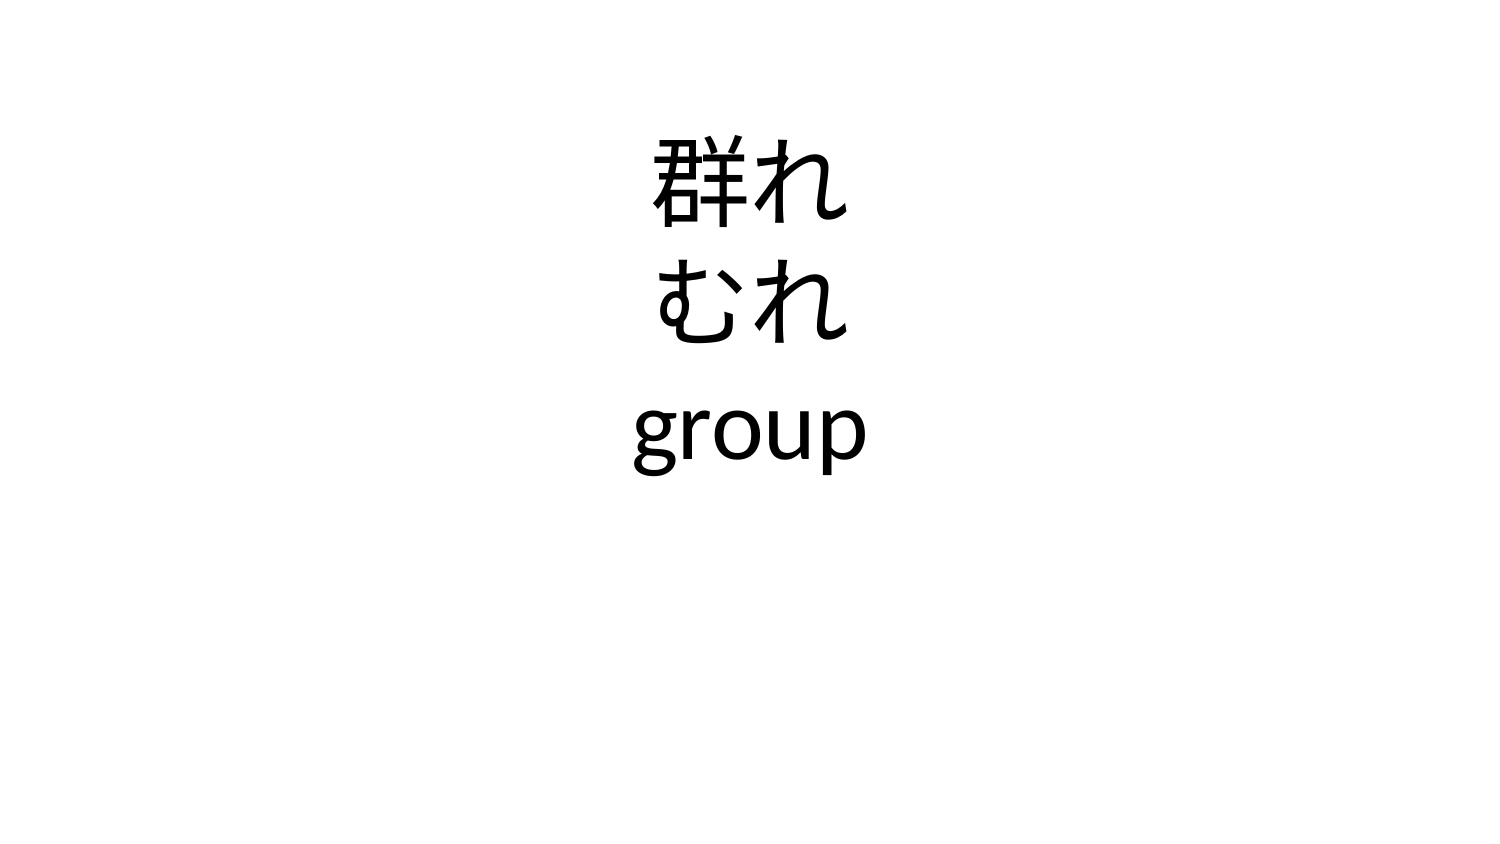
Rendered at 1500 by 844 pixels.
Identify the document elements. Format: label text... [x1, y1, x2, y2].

text_box 群れ むれ group [0, 149, 1500, 450]
